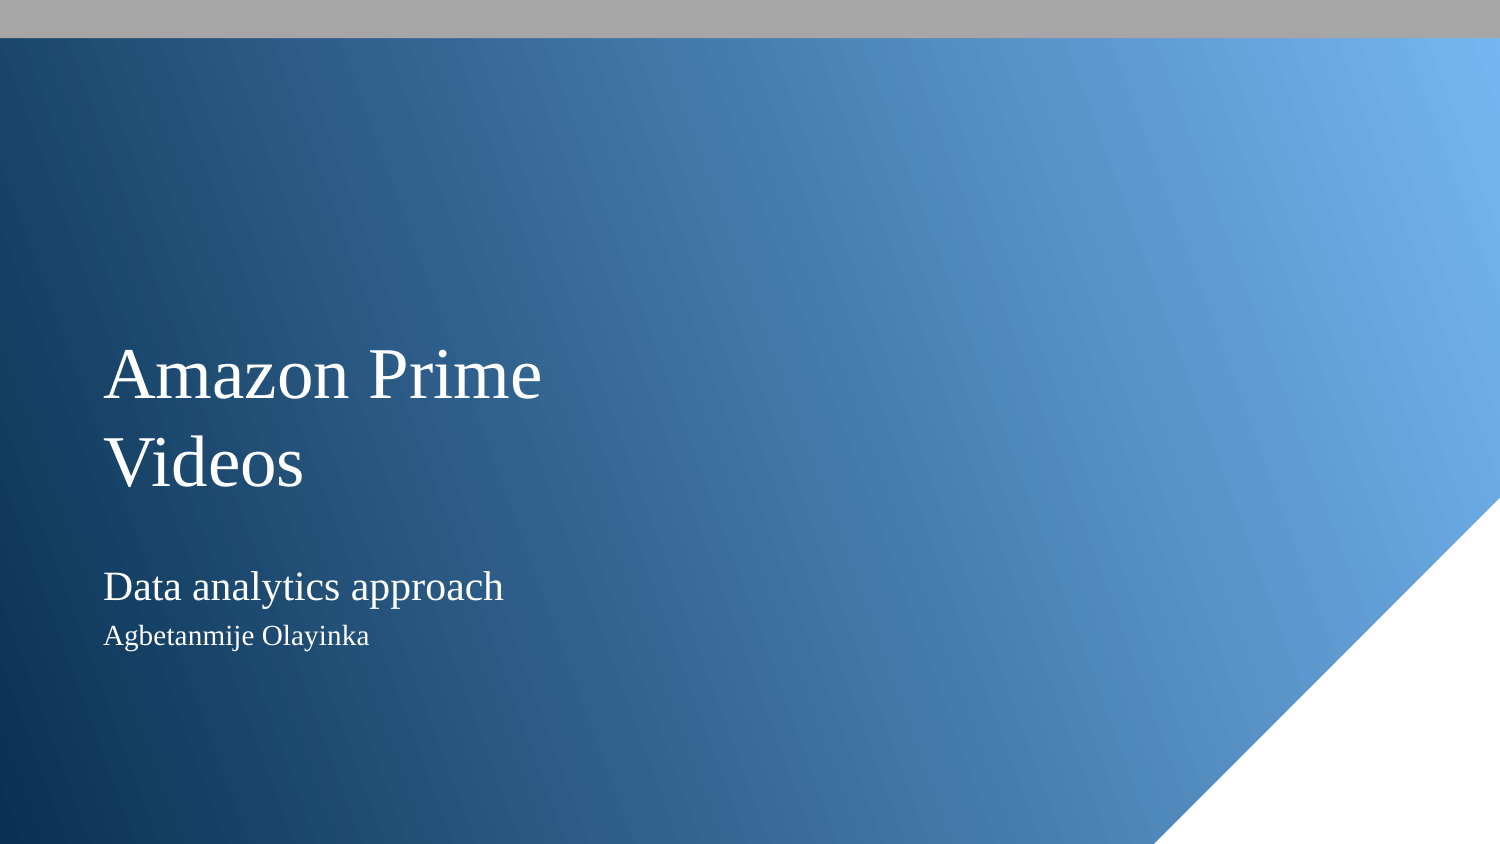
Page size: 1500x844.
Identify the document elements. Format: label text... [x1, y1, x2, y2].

text_box Amazon Prime Videos [88, 310, 737, 516]
text_box [0, 39, 1500, 844]
text_box Data analytics approach [88, 543, 999, 601]
text_box [0, 0, 1500, 39]
text_box Agbetanmije Olayinka [88, 601, 1114, 667]
